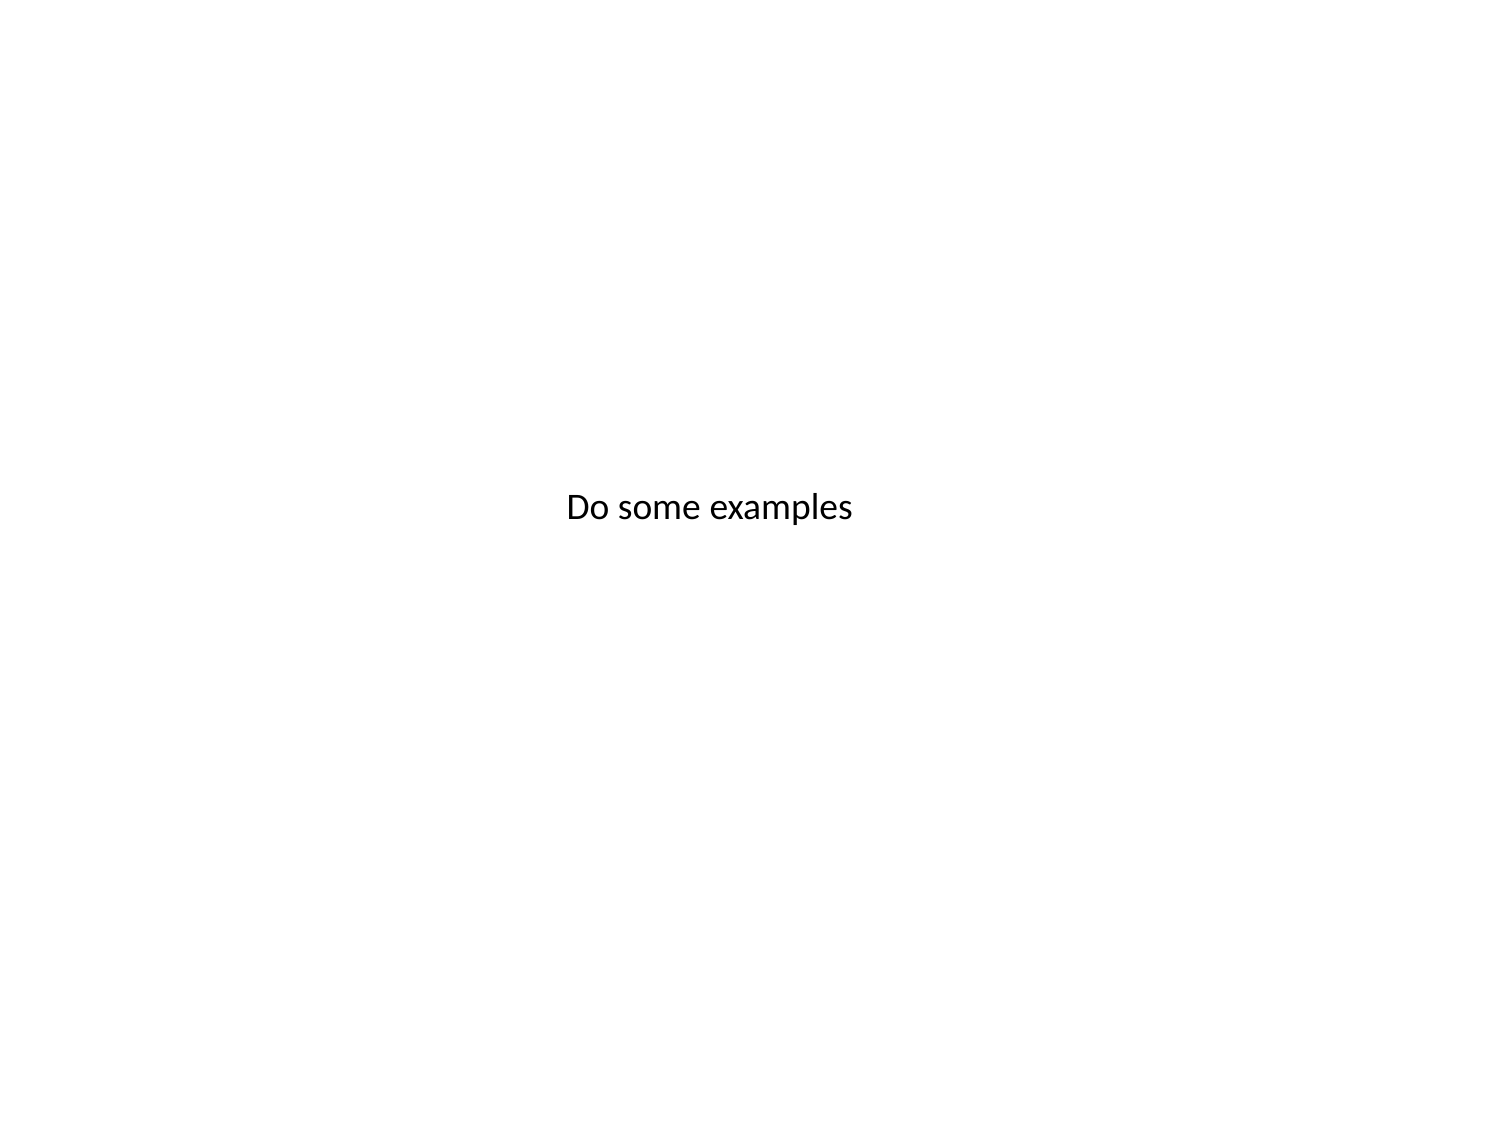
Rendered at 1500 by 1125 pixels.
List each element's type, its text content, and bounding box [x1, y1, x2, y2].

text_box Do some examples [551, 474, 877, 535]
